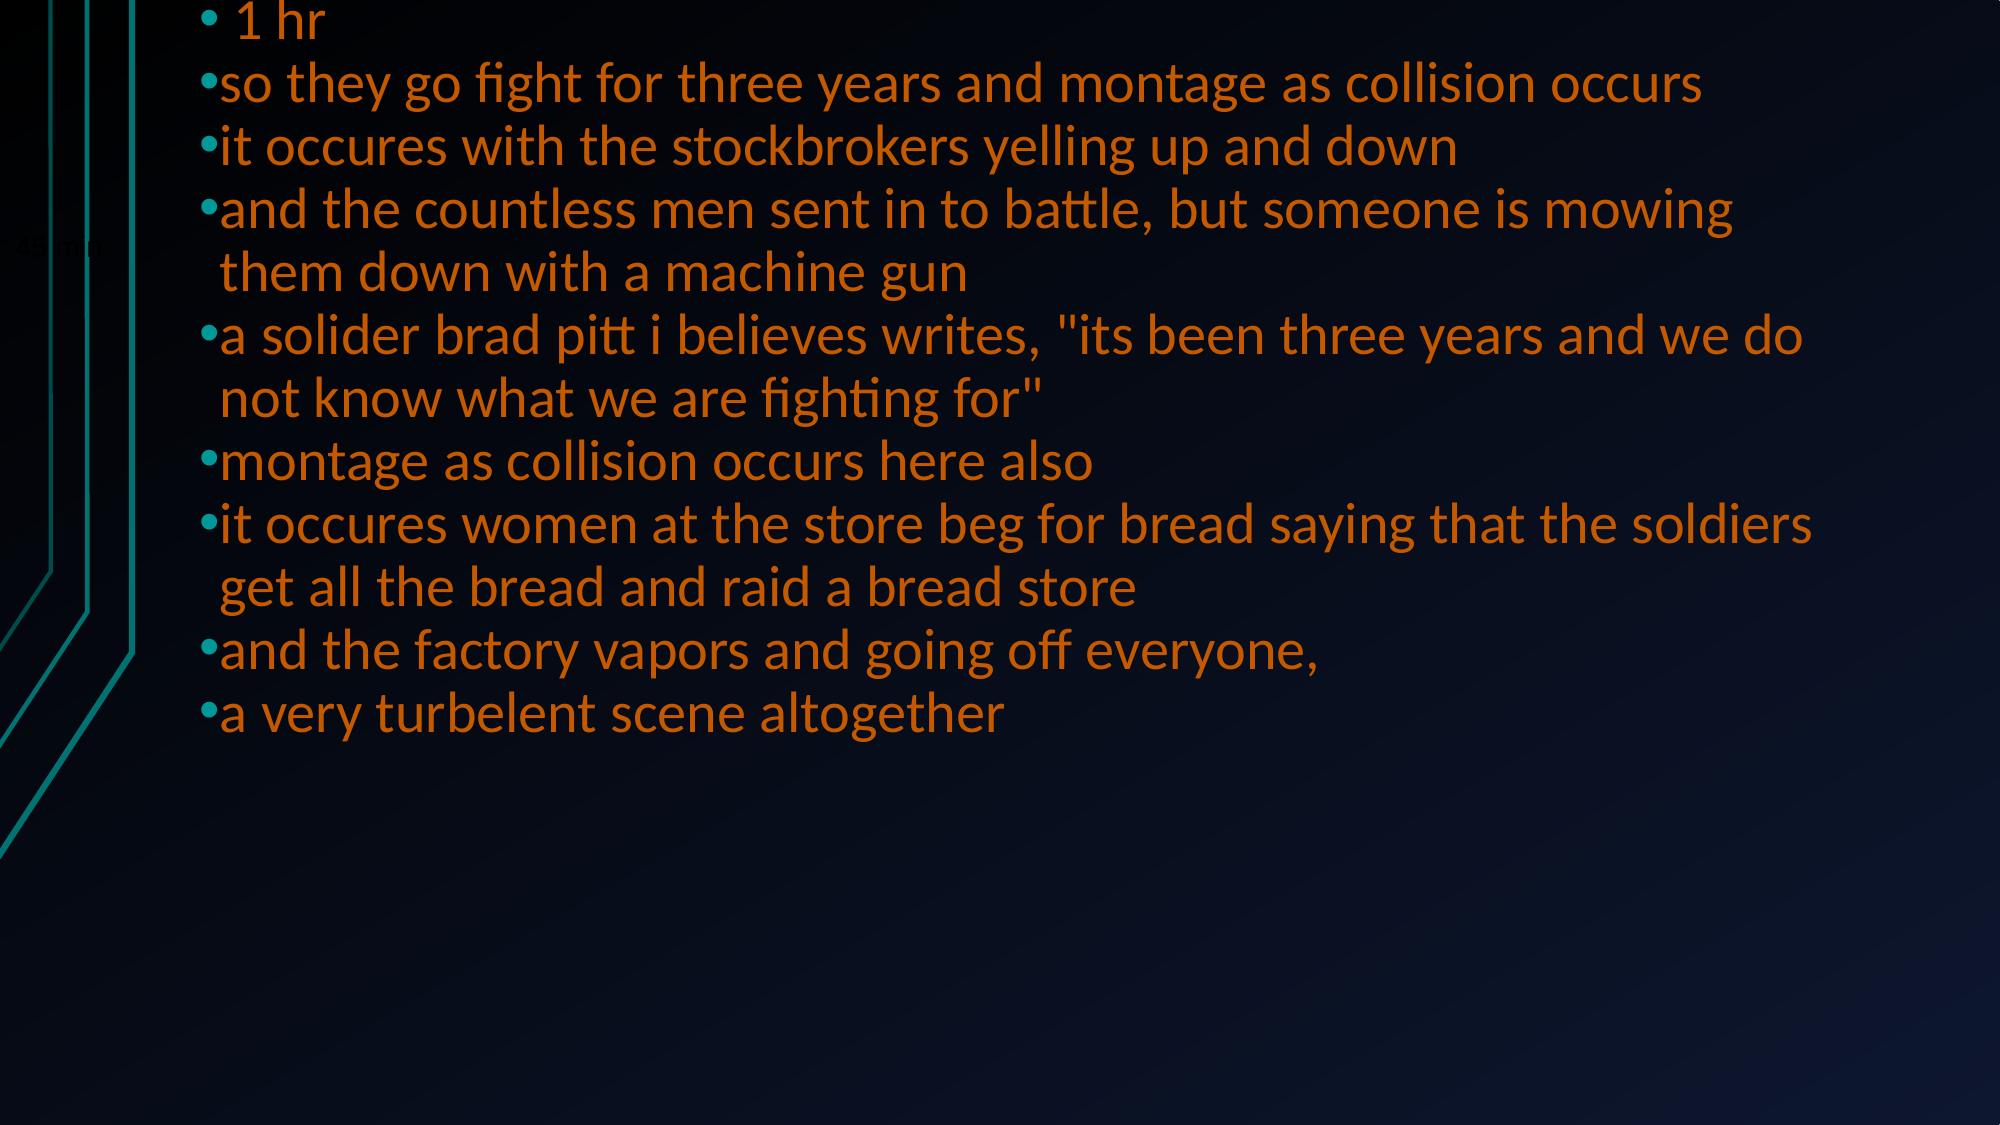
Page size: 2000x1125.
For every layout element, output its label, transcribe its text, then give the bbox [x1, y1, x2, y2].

list 1 hr so they go fight for three years and montage as collision occurs it occures with the stockbrokers yelling up and down and the countless men sent in to battle, but someone is mowing them down with a machine gun a solider brad pitt i believes writes, "its been three years and we do not know what we are fighting for" montage as collision occurs here also it occures women at the store beg for bread saying that the soldiers get all the bread and raid a bread store and the factory vapors and going off everyone, a very turbelent scene altogether [149, 0, 1850, 916]
text_box 45 min [0, 0, 493, 493]
